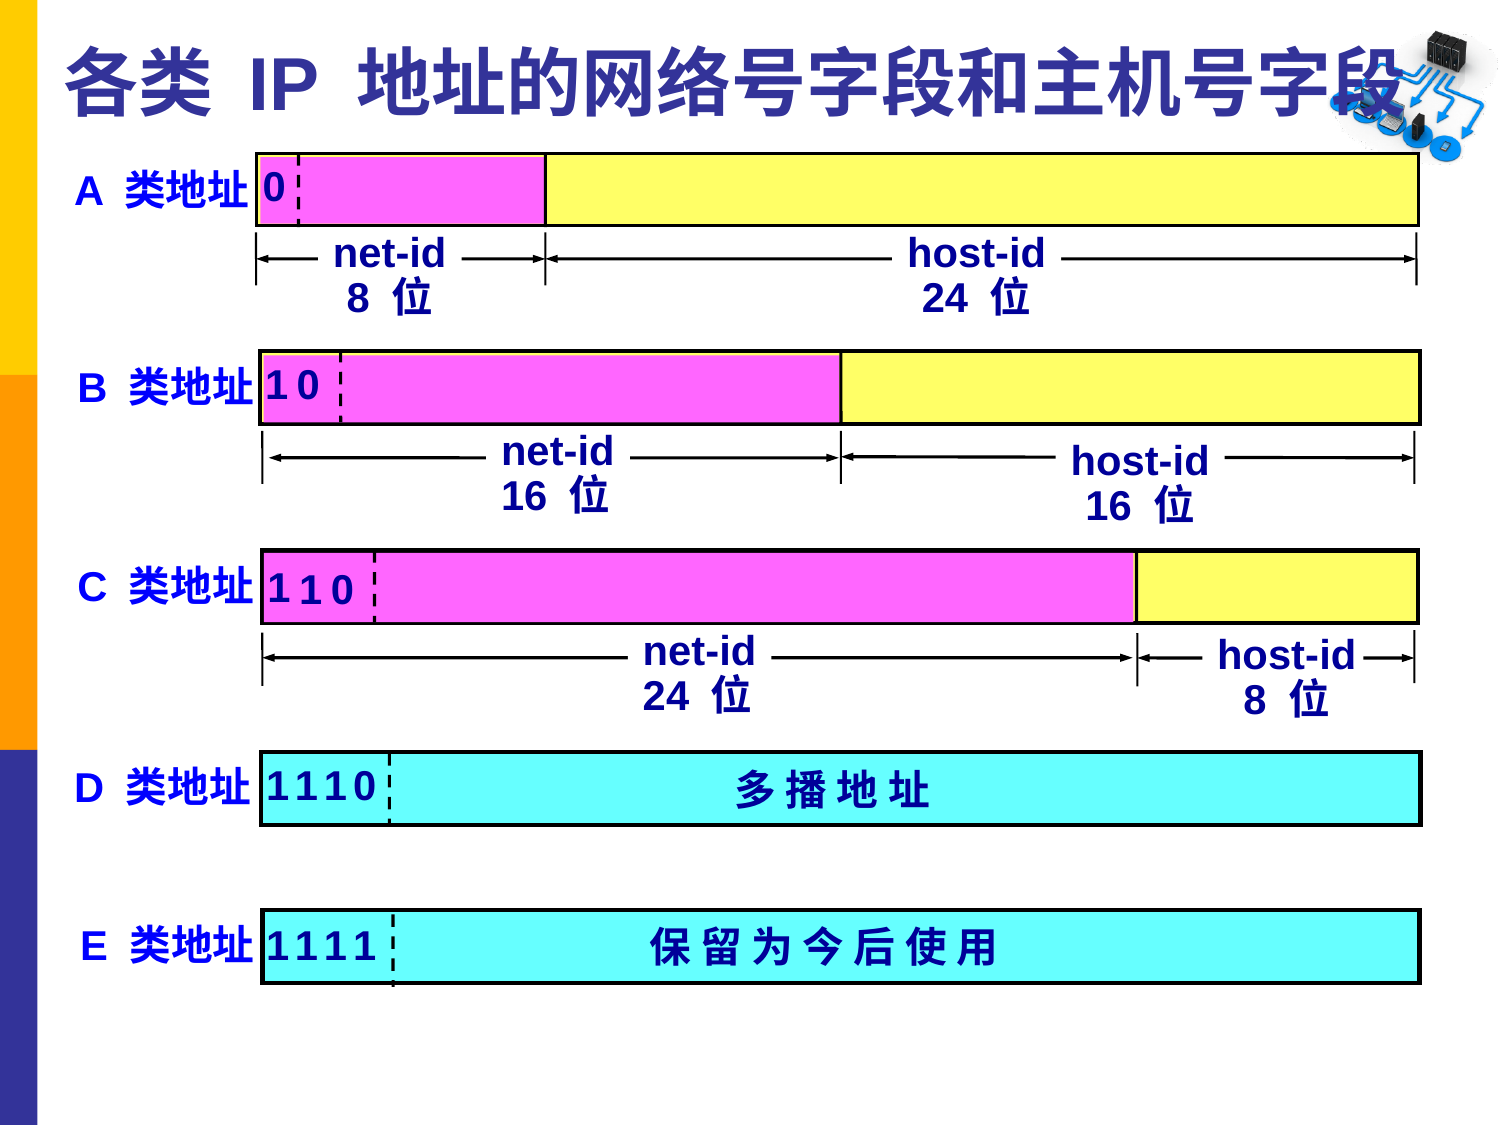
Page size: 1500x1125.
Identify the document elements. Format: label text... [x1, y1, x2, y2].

picture [1327, 30, 1499, 165]
title 各类 IP 地址的网络号字段和主机号字段 [41, 7, 1429, 134]
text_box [62, 151, 1421, 988]
